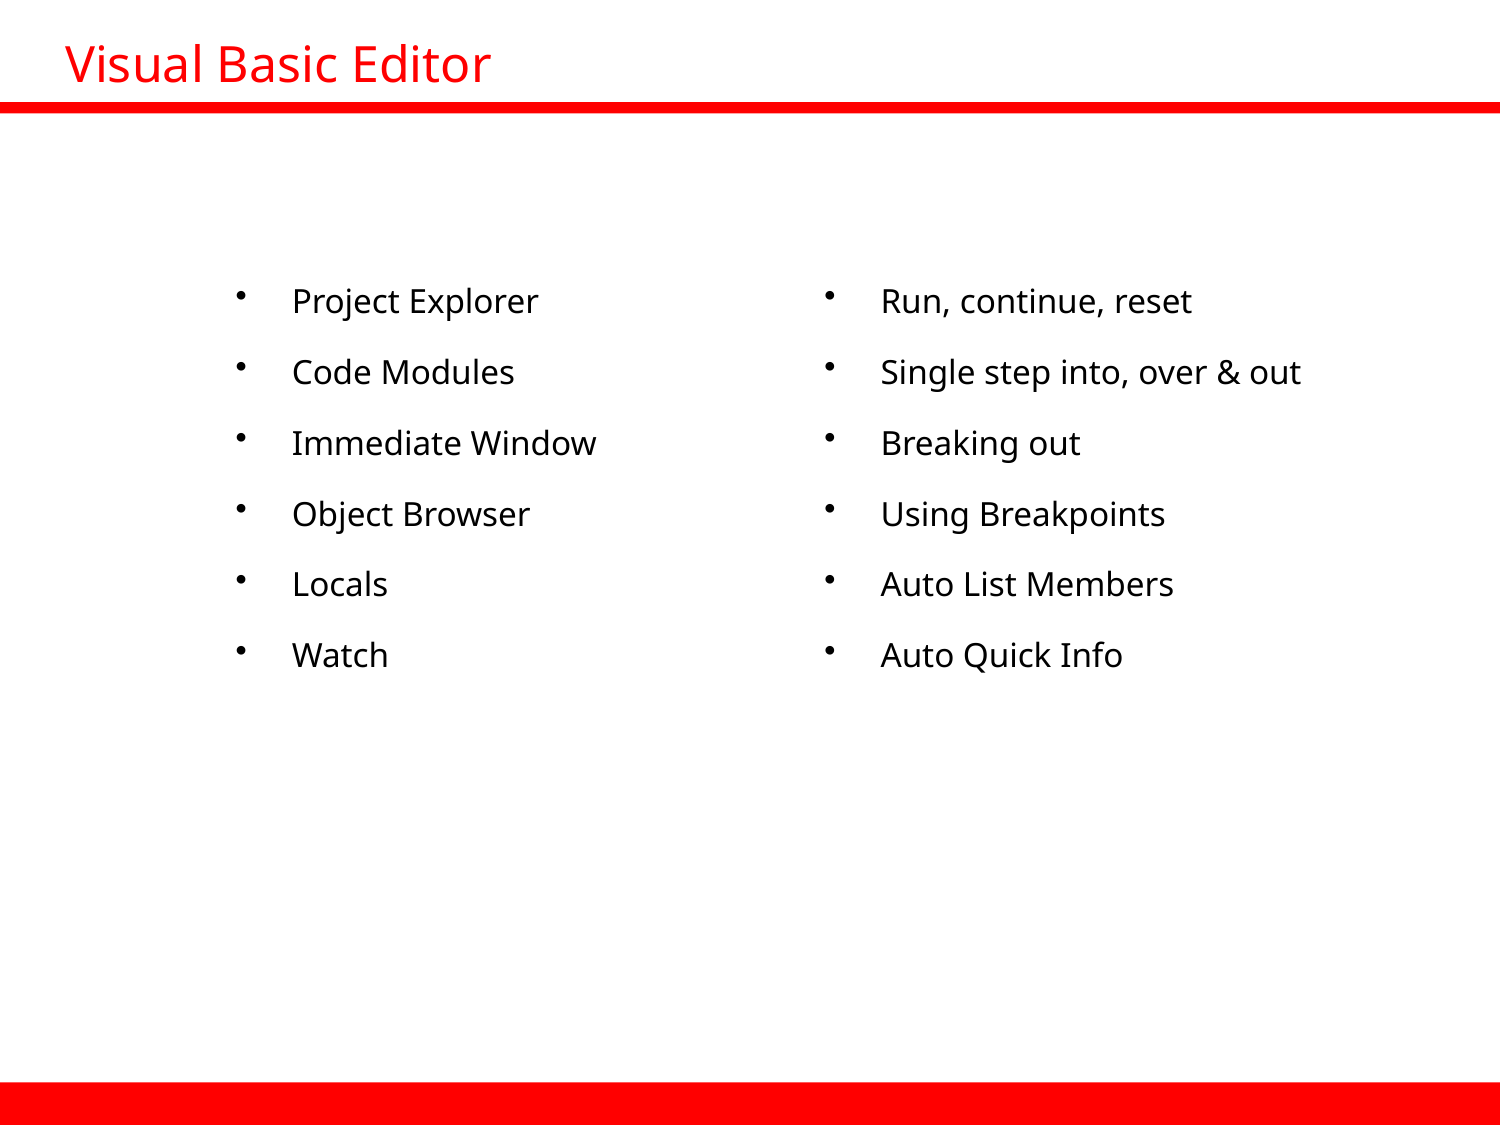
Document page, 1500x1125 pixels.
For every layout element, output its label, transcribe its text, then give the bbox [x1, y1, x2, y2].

list Project Explorer Code Modules Immediate Window Object Browser Locals Watch [220, 262, 788, 938]
list Run, continue, reset Single step into, over & out Breaking out Using Breakpoints Auto List Members Auto Quick Info [809, 262, 1378, 938]
title Visual Basic Editor [49, 0, 1207, 101]
